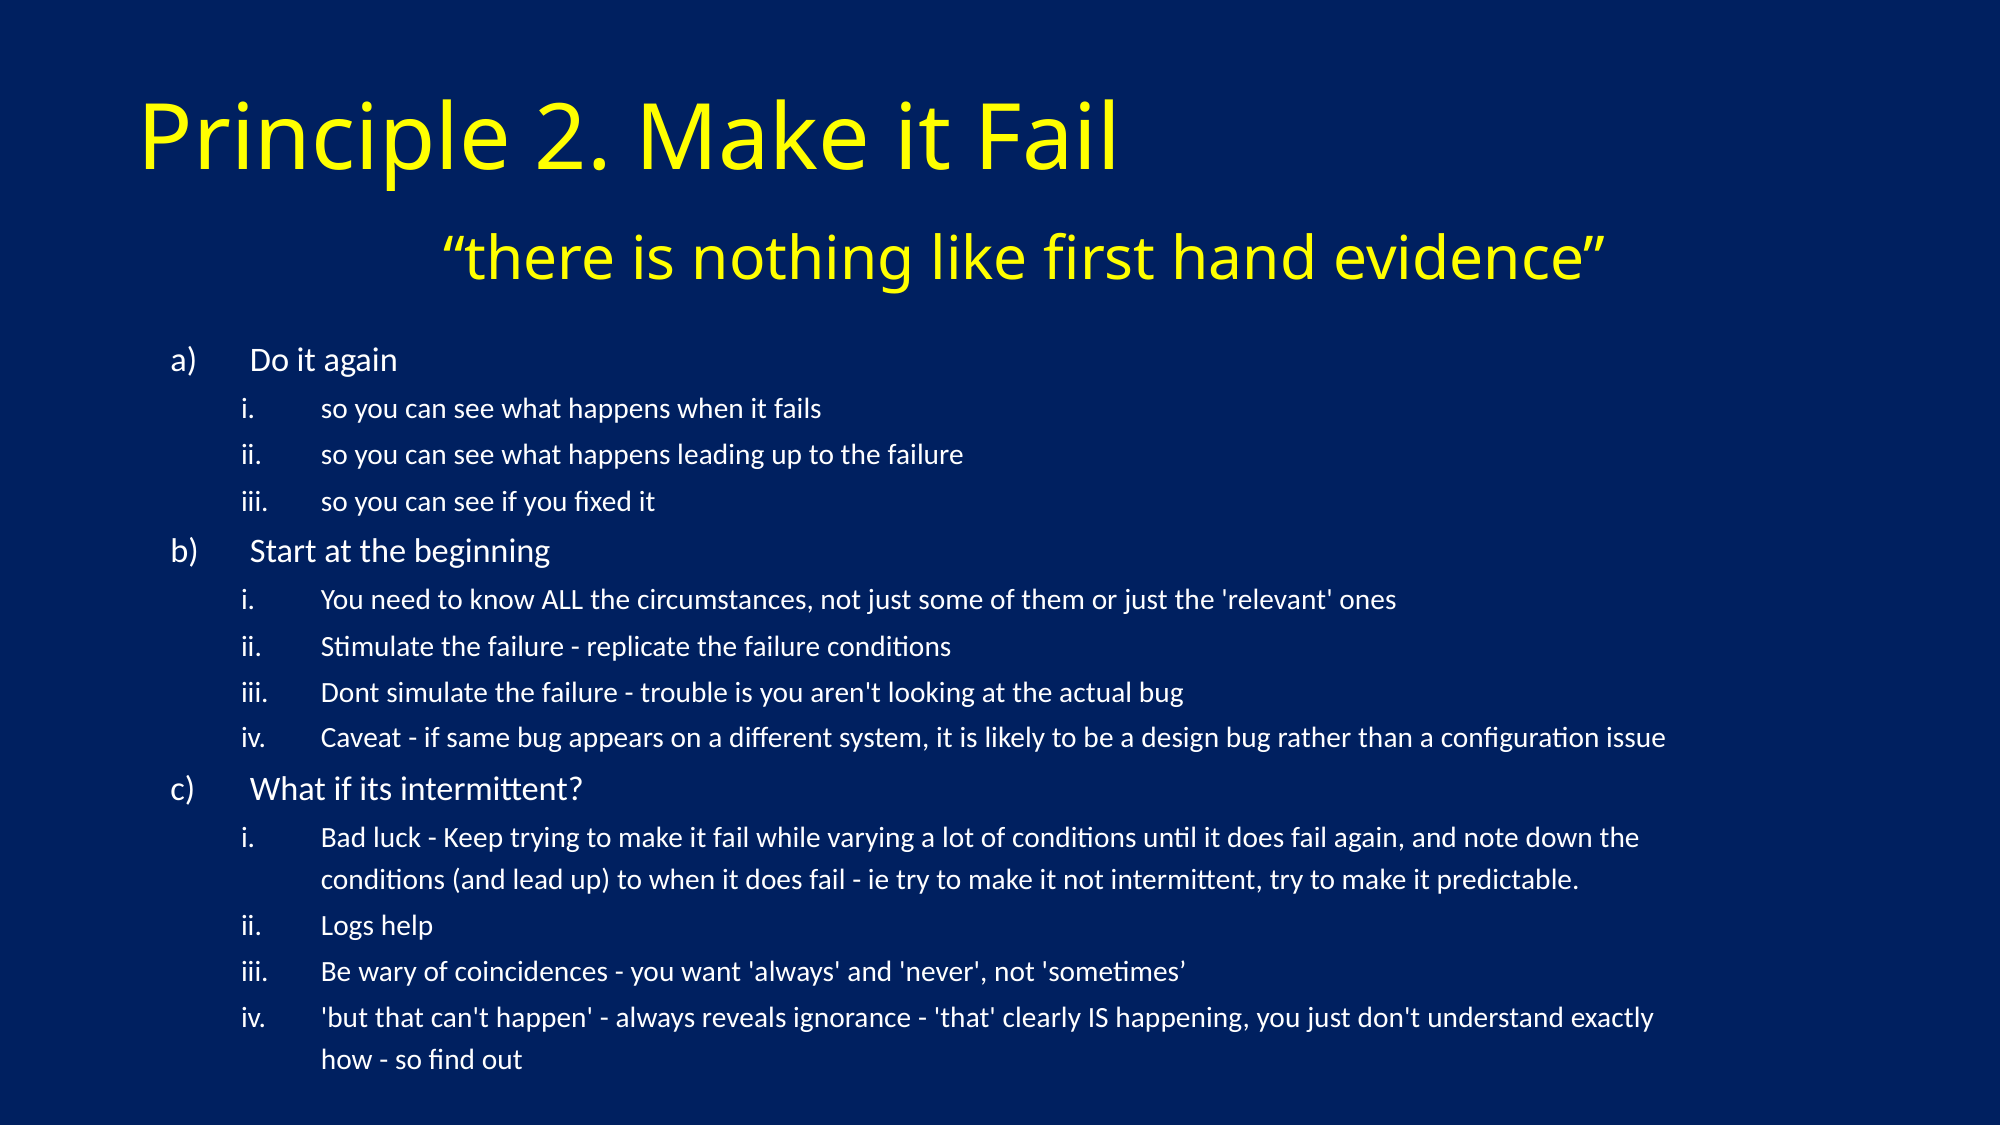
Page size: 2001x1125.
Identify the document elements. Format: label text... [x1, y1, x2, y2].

text_box Principle 2. Make it Fail “there is nothing like first hand evidence” [123, 60, 1927, 322]
text_box [155, 213, 1730, 321]
text_box Do it again so you can see what happens when it fails so you can see what happens leading up to the failure so you can see if you fixed it Start at the beginning You need to know ALL the circumstances, not just some of them or just the 'relevant' ones Stimulate the failure - replicate the failure conditions Dont simulate the failure - trouble is you aren't looking at the actual bug Caveat - if same bug appears on a different system, it is likely to be a design bug rather than a configuration issue What if its intermittent? Bad luck - Keep trying to make it fail while varying a lot of conditions until it does fail again, and note down the conditions (and lead up) to when it does fail - ie try to make it not intermittent, try to make it predictable. Logs help Be wary of coincidences - you want 'always' and 'never', not 'sometimes’ 'but that can't happen' - always reveals ignorance - 'that' clearly IS happening, you just don't understand exactly how - so find out [155, 321, 1730, 1099]
